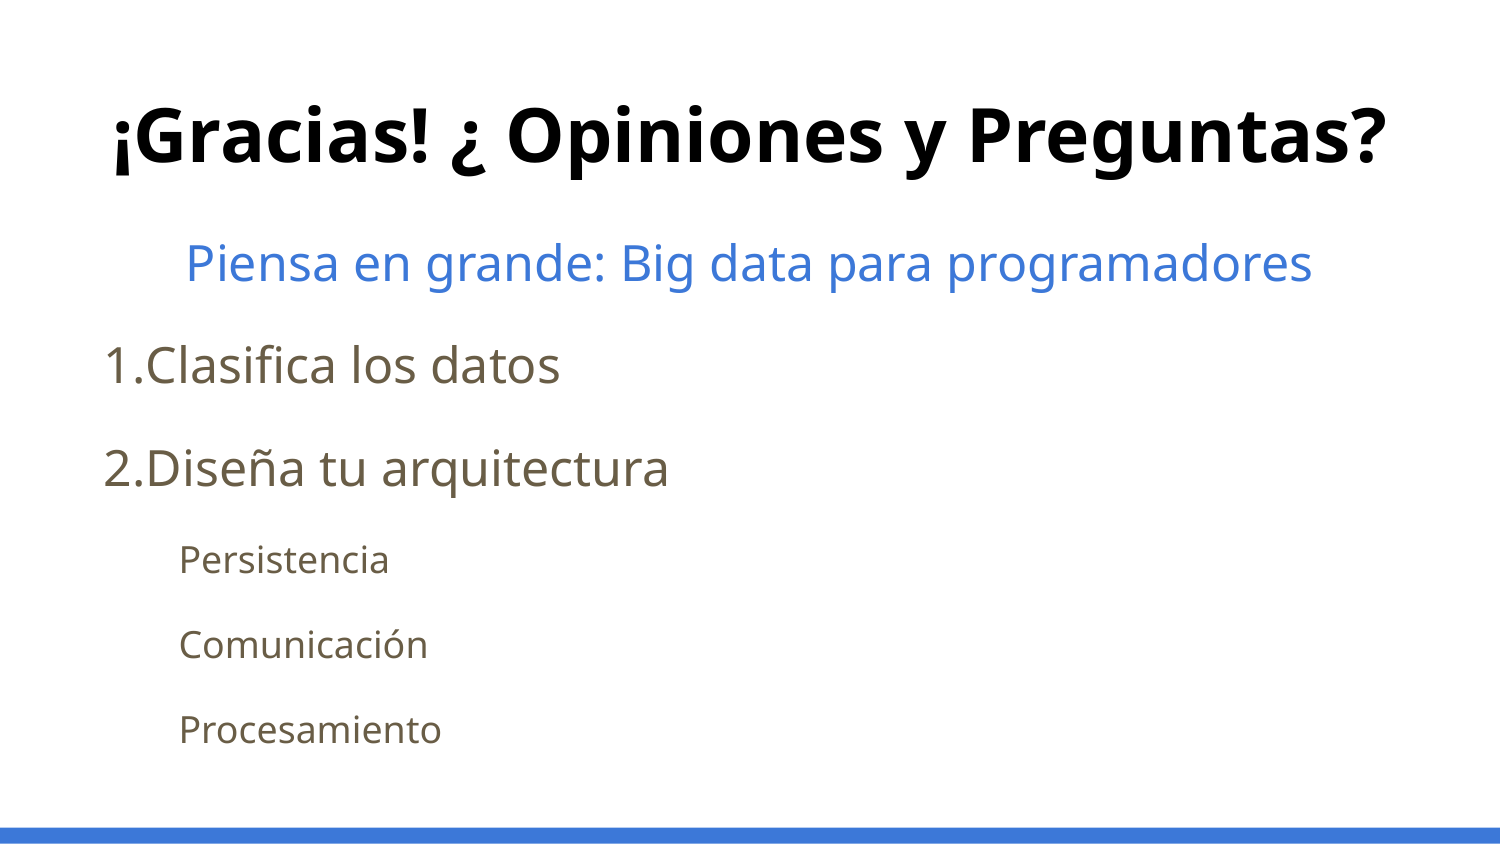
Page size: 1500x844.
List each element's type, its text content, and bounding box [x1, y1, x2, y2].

list Piensa en grande: Big data para programadores Clasifica los datos Diseña tu arquitectura Persistencia Comunicación Procesamiento [51, 207, 1449, 750]
title ¡Gracias! ¿ Opiniones y Preguntas? [51, 72, 1449, 189]
